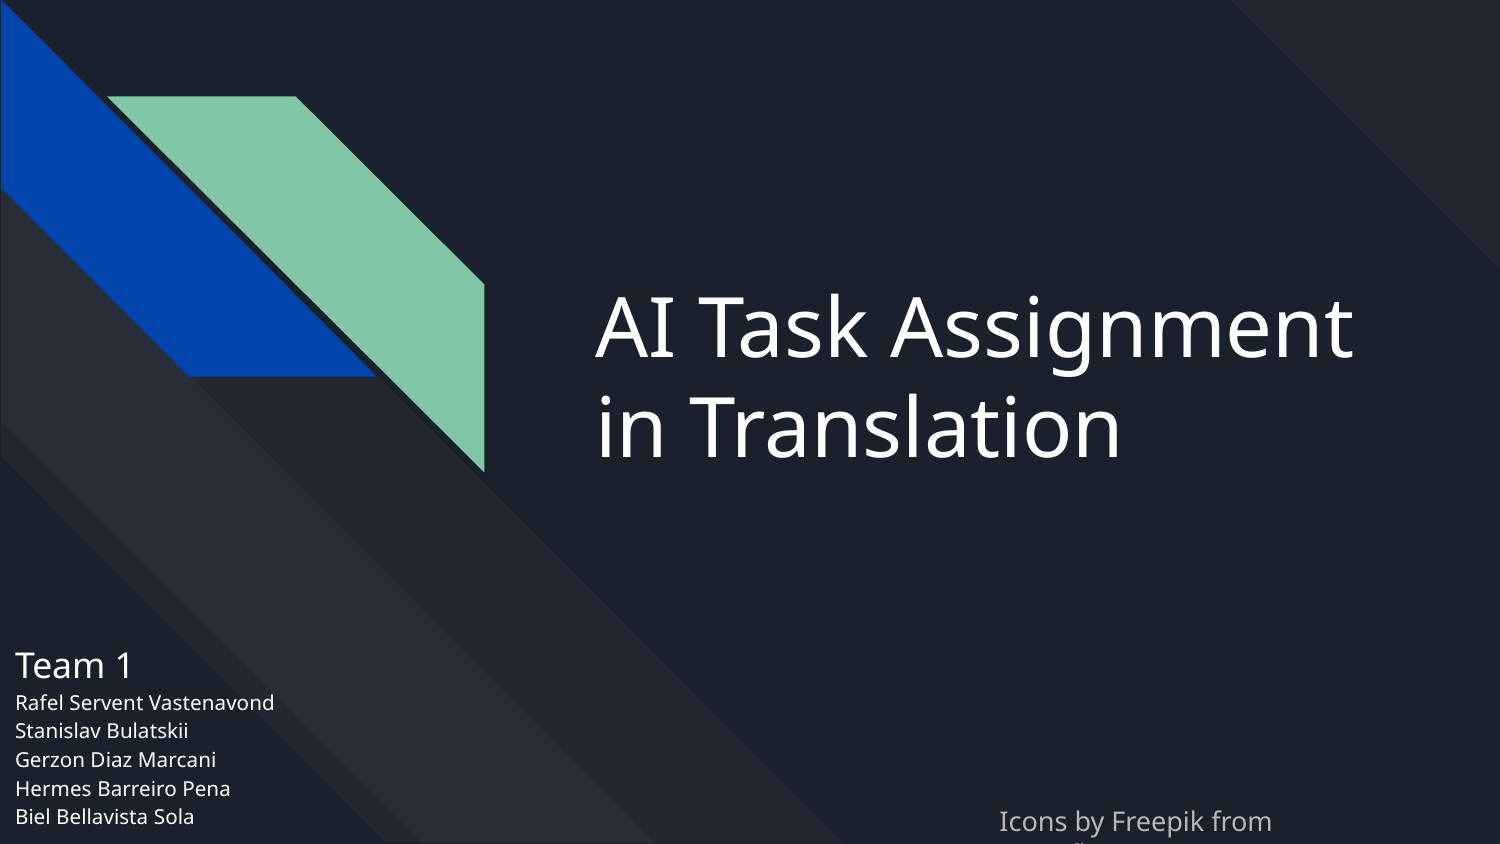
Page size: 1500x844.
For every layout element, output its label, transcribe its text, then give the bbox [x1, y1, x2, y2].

text_box Icons by Freepik from www.flaticon.com [984, 789, 1500, 844]
subtitle Team 1 Rafel Servent Vastenavond Stanislav Bulatskii Gerzon Diaz Marcani Hermes Barreiro Pena Biel Bellavista Sola [0, 621, 325, 844]
title AI Task Assignment in Translation [580, 258, 1404, 518]
